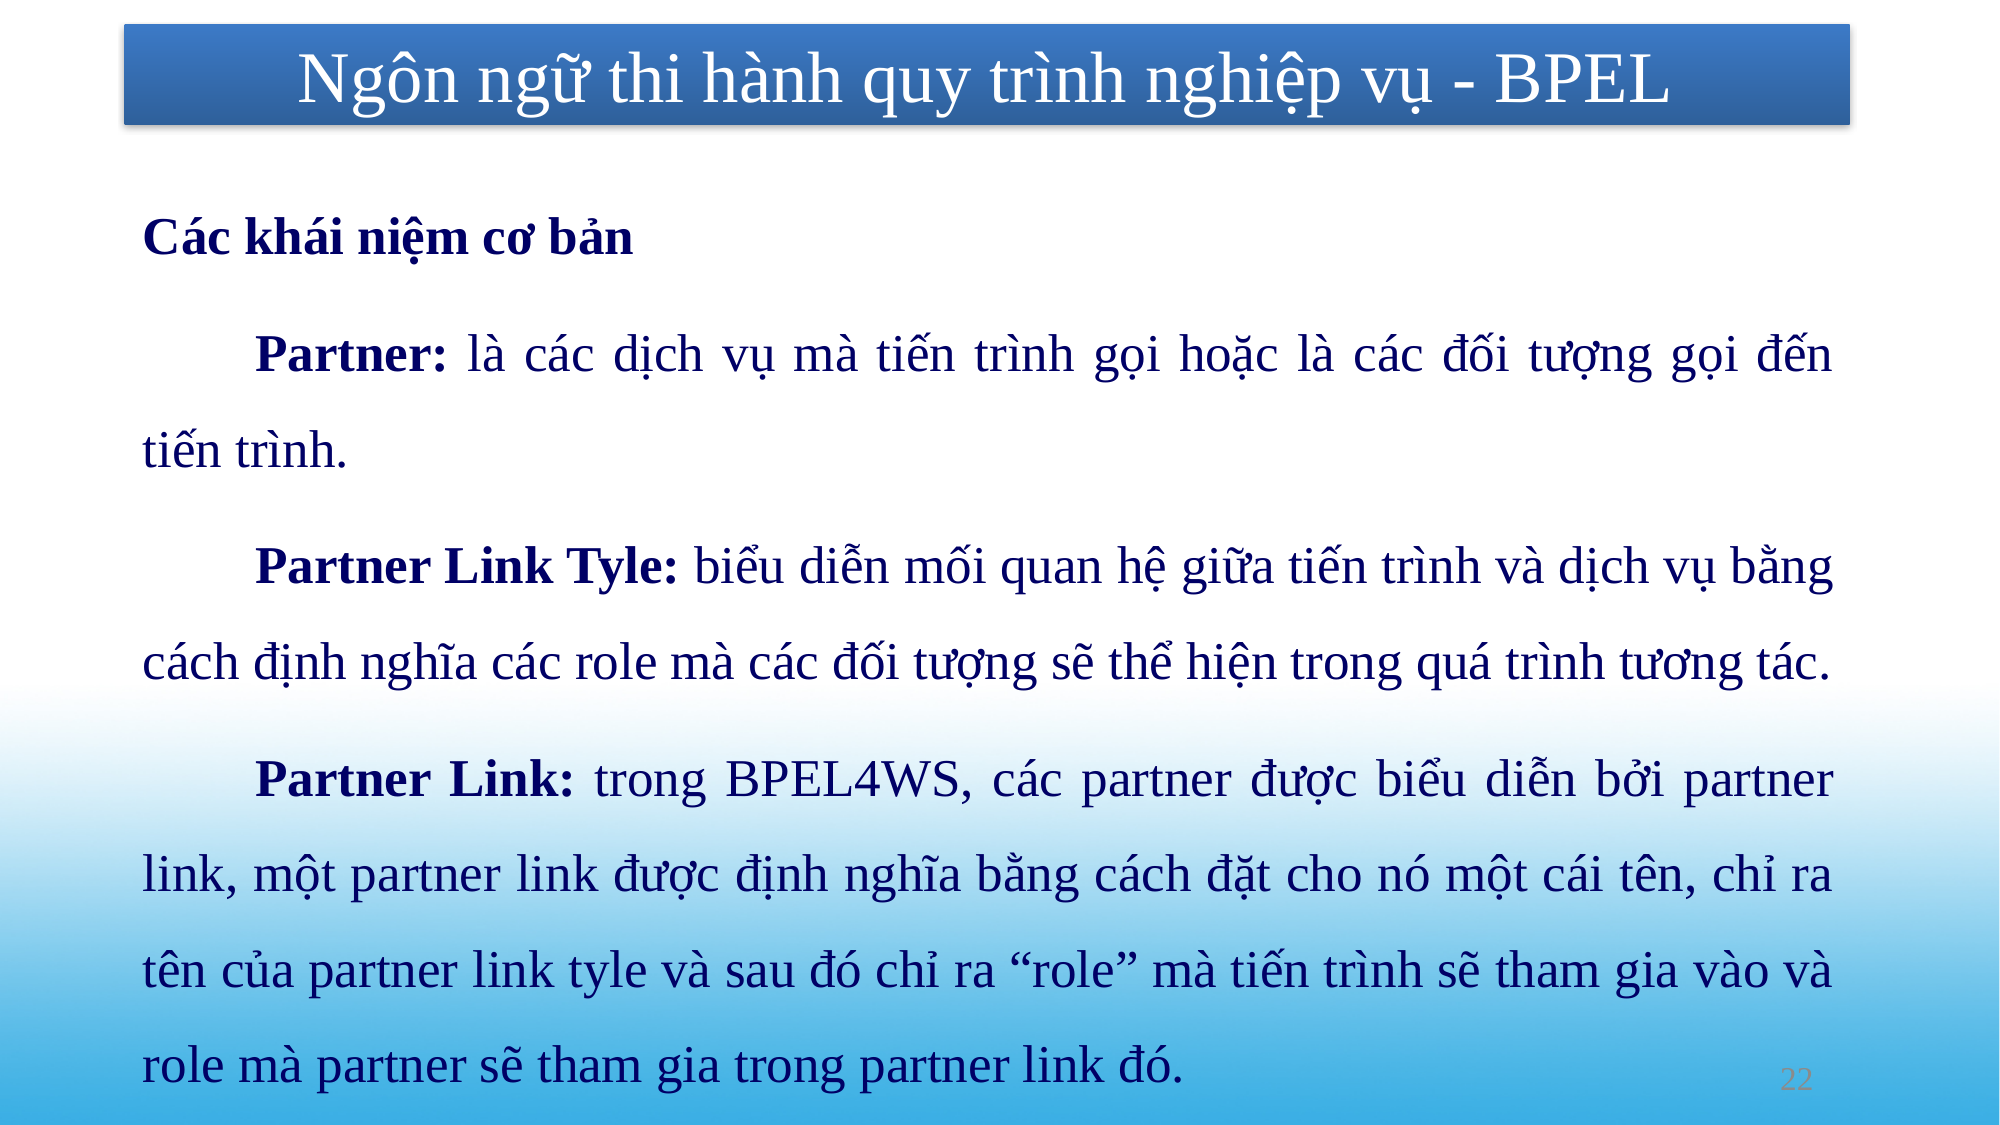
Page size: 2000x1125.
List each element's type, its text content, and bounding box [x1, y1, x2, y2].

title Ngôn ngữ thi hành quy trình nghiệp vụ - BPEL [124, 22, 1850, 125]
list Các khái niệm cơ bản Partner: là các dịch vụ mà tiến trình gọi hoặc là các đối tượng gọi đến tiến trình. Partner Link Tyle: biểu diễn mối quan hệ giữa tiến trình và dịch vụ bằng cách định nghĩa các role mà các đối tượng sẽ thể hiện trong quá trình tương tác. Partner Link: trong BPEL4WS, các partner được biểu diễn bởi partner link, một partner link được định nghĩa bằng cách đặt cho nó một cái tên, chỉ ra tên của partner link tyle và sau đó chỉ ra “role” mà tiến trình sẽ tham gia vào và role mà partner sẽ tham gia trong partner link đó. [127, 162, 1850, 1125]
picture [0, 0, 2000, 1125]
